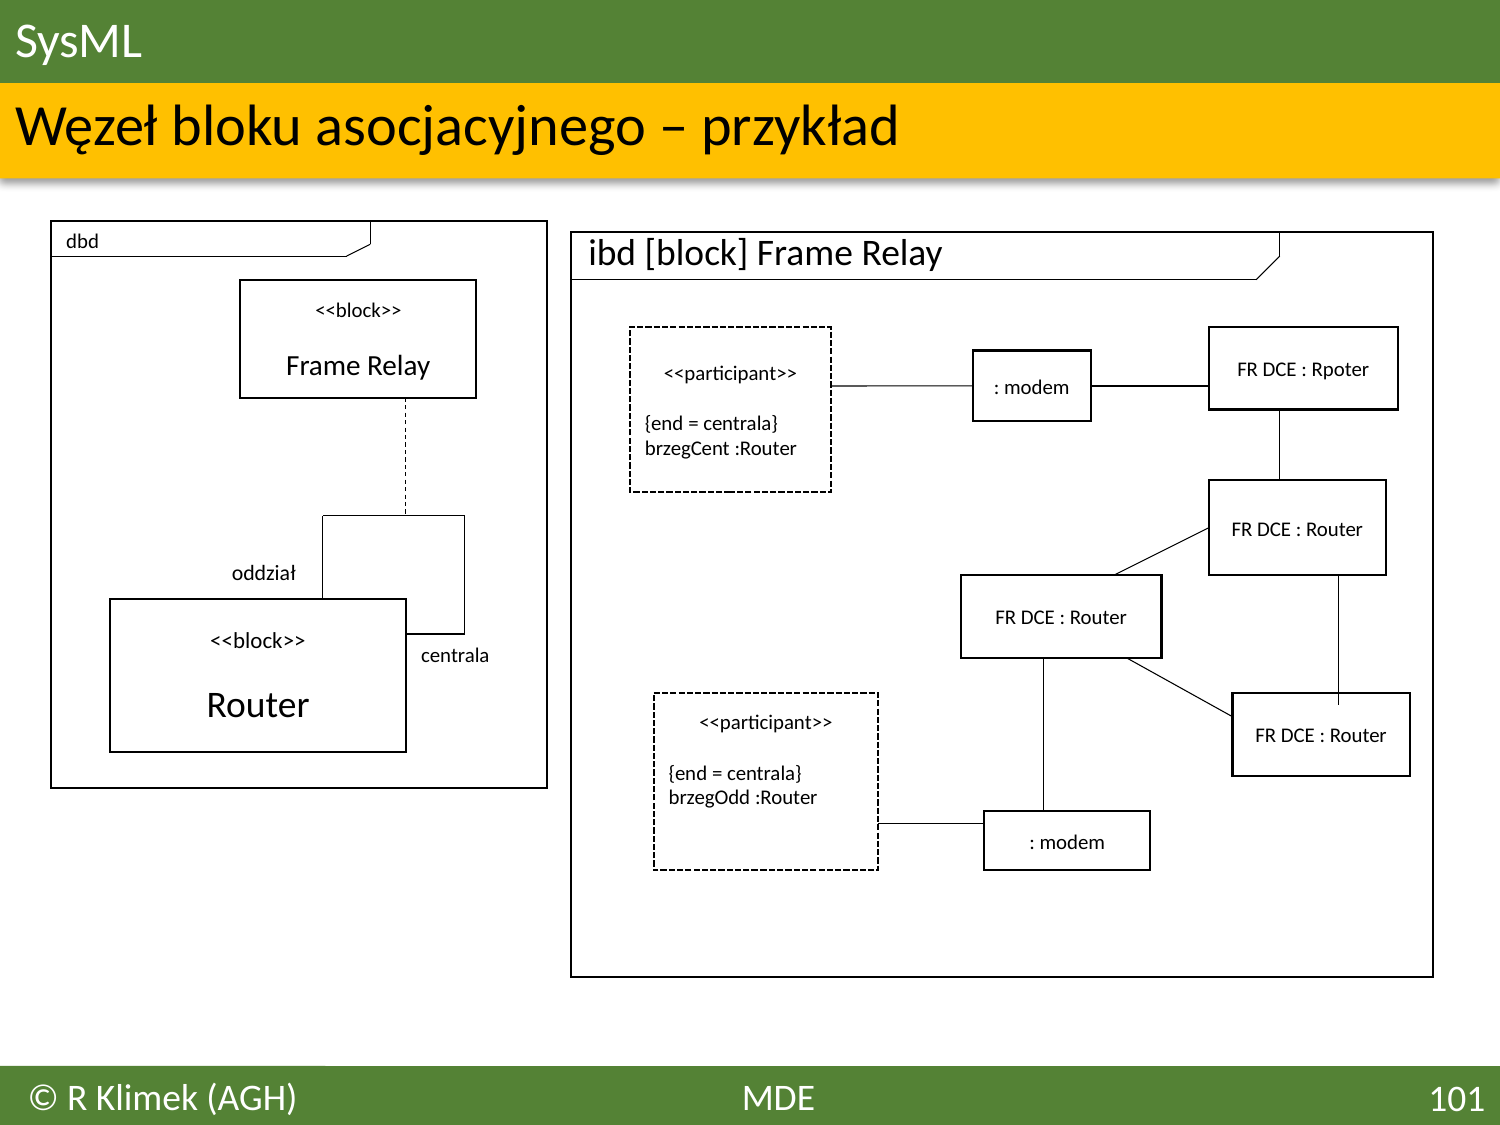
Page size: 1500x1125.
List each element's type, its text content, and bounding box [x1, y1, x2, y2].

text_box FR DCE : Router [1208, 479, 1387, 576]
text_box dbd [51, 220, 115, 255]
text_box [1256, 255, 1280, 280]
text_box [1126, 657, 1233, 717]
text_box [346, 244, 371, 256]
text_box [74, 197, 1425, 1030]
text_box <<participant>> {end = centrala} brzegOdd :Router [653, 692, 879, 871]
text_box dbd [51, 257, 115, 261]
title SysML [0, 0, 1500, 83]
text_box FR DCE : Router [960, 574, 1163, 659]
text_box <<participant>> {end = centrala} brzegCent :Router [629, 326, 832, 493]
slide_number 101 [1232, 1066, 1500, 1125]
list Węzeł bloku asocjacyjnego – przykład [0, 83, 1497, 172]
text_box [50, 220, 548, 789]
slide_number MDE [326, 1066, 1232, 1125]
text_box FR DCE : Router [1231, 692, 1411, 777]
text_box [570, 231, 1434, 978]
text_box ibd [block] Frame Relay [573, 220, 959, 279]
text_box : modem [983, 810, 1151, 871]
footer © R Klimek (AGH) [0, 1065, 326, 1125]
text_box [1114, 527, 1209, 575]
text_box : modem [972, 349, 1092, 422]
text_box FR DCE : Rpoter [1208, 326, 1399, 411]
